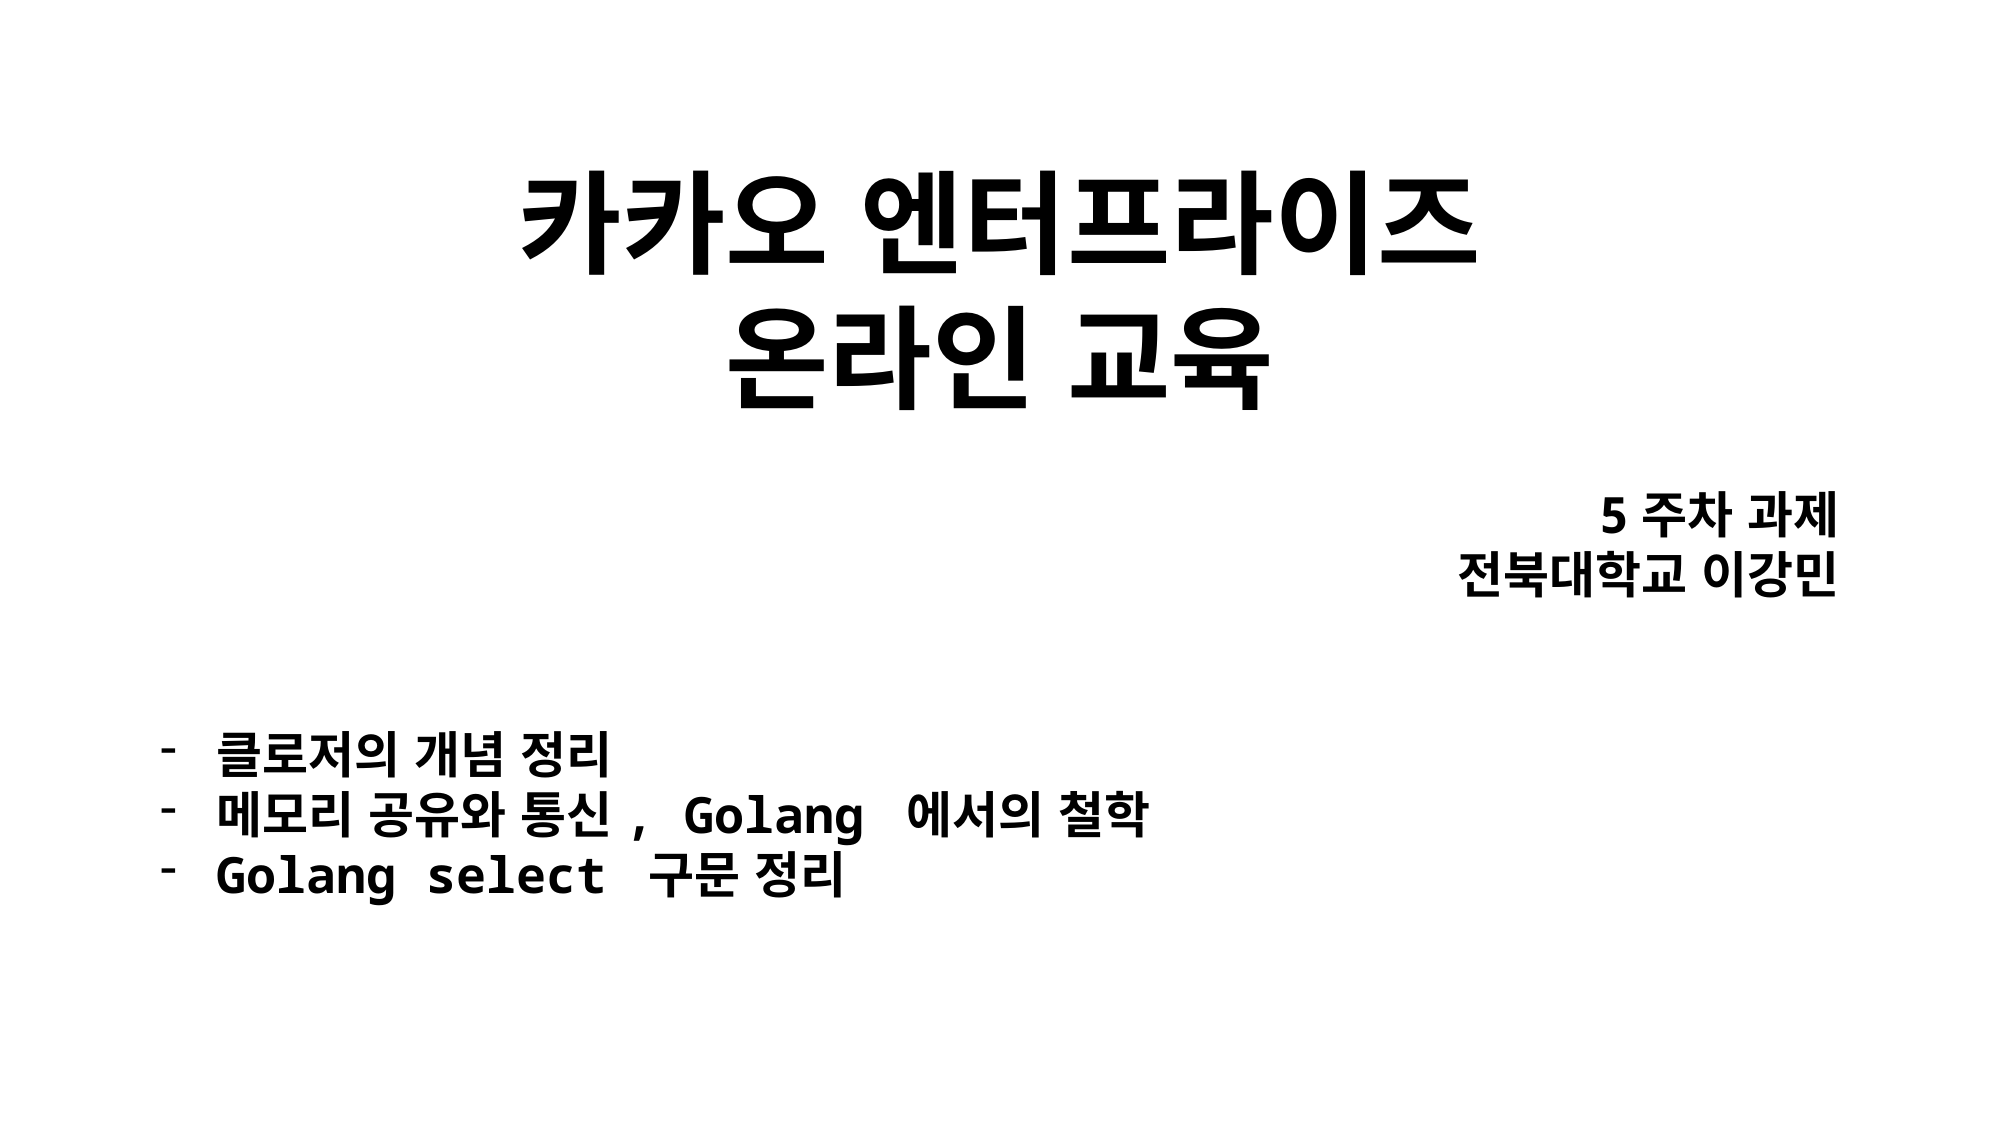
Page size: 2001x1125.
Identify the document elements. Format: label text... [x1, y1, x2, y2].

text_box 카카오 엔터프라이즈 온라인 교육 5주차 과제 전북대학교 이강민 클로저의 개념 정리 메모리 공유와 통신, Golang 에서의 철학 Golang select 구문 정리 [145, 145, 1855, 971]
